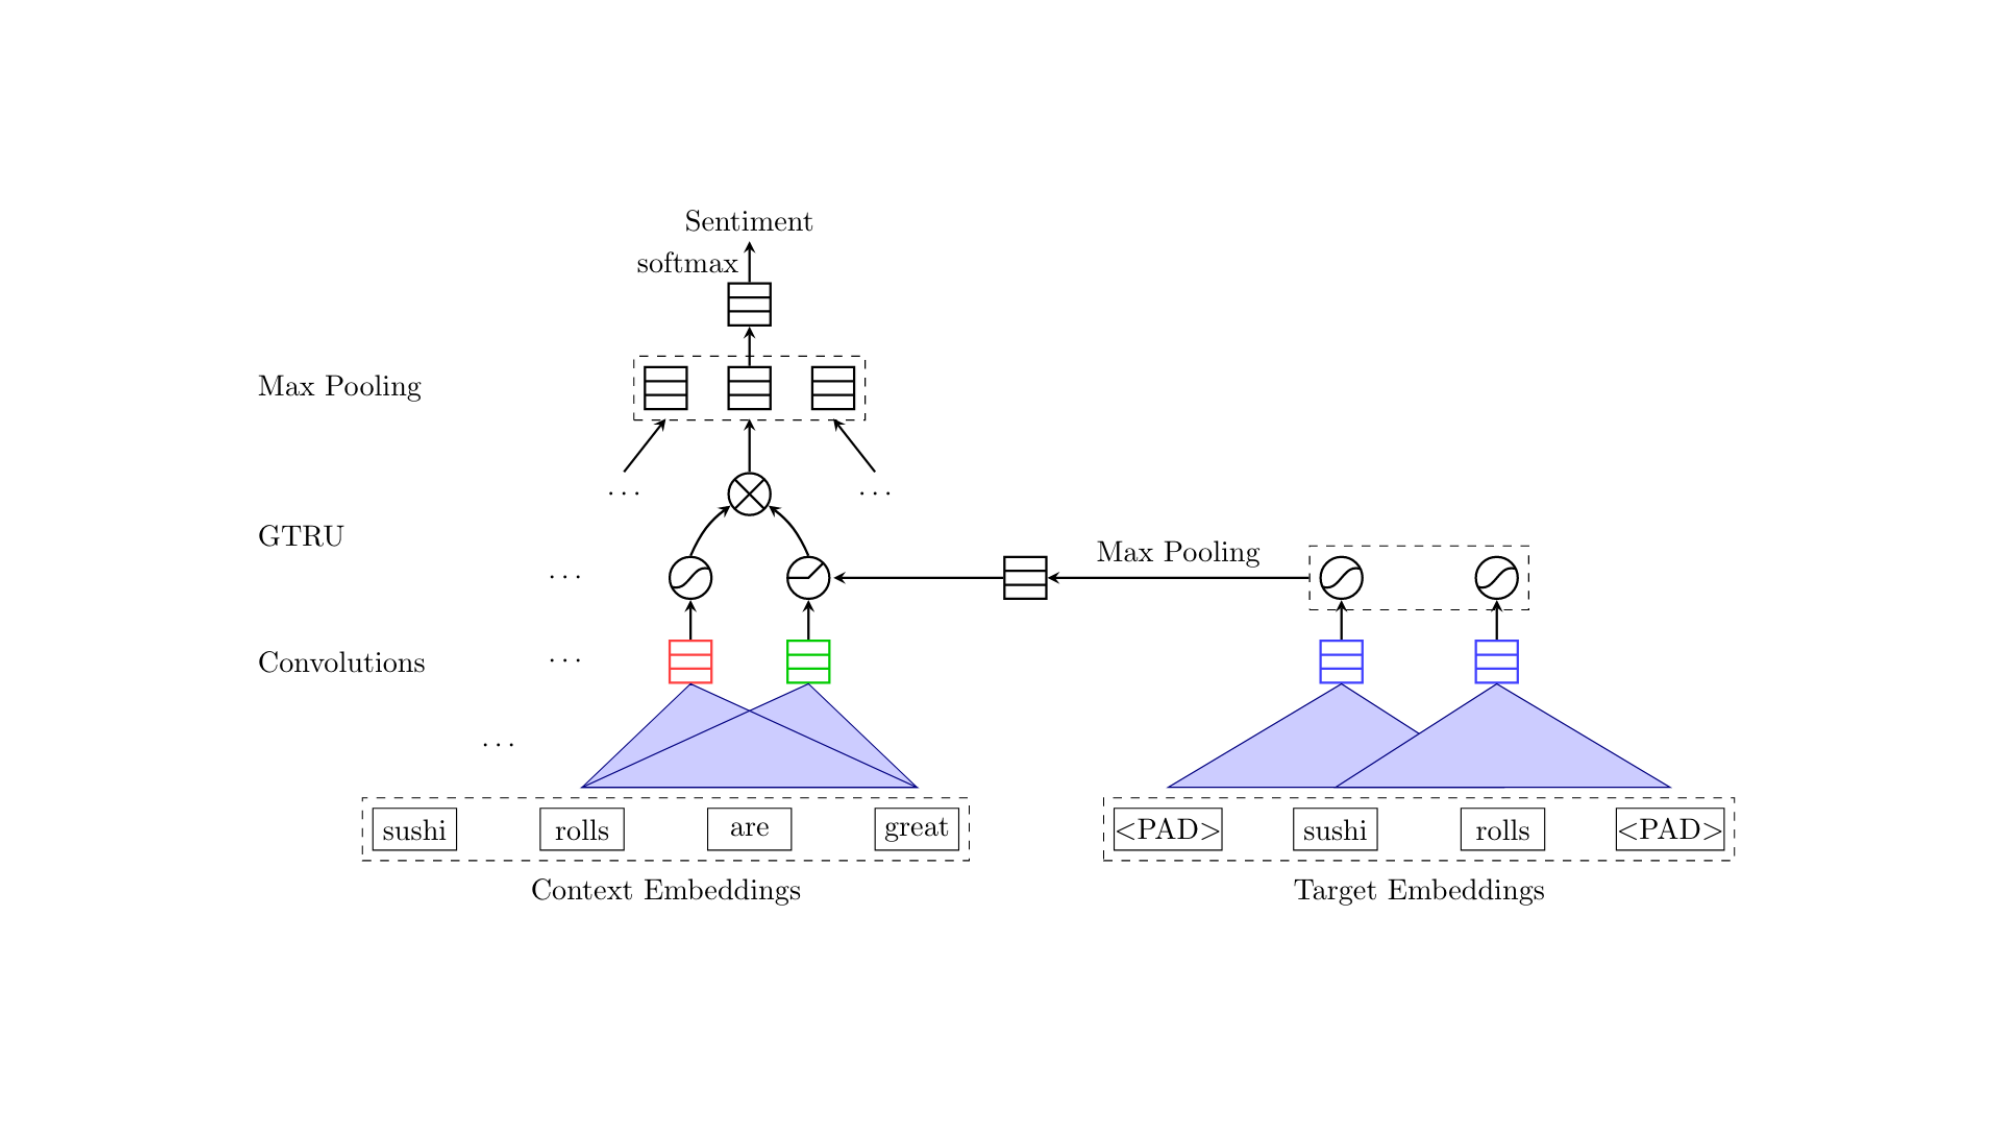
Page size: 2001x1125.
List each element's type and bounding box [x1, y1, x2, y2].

picture [234, 168, 1766, 915]
